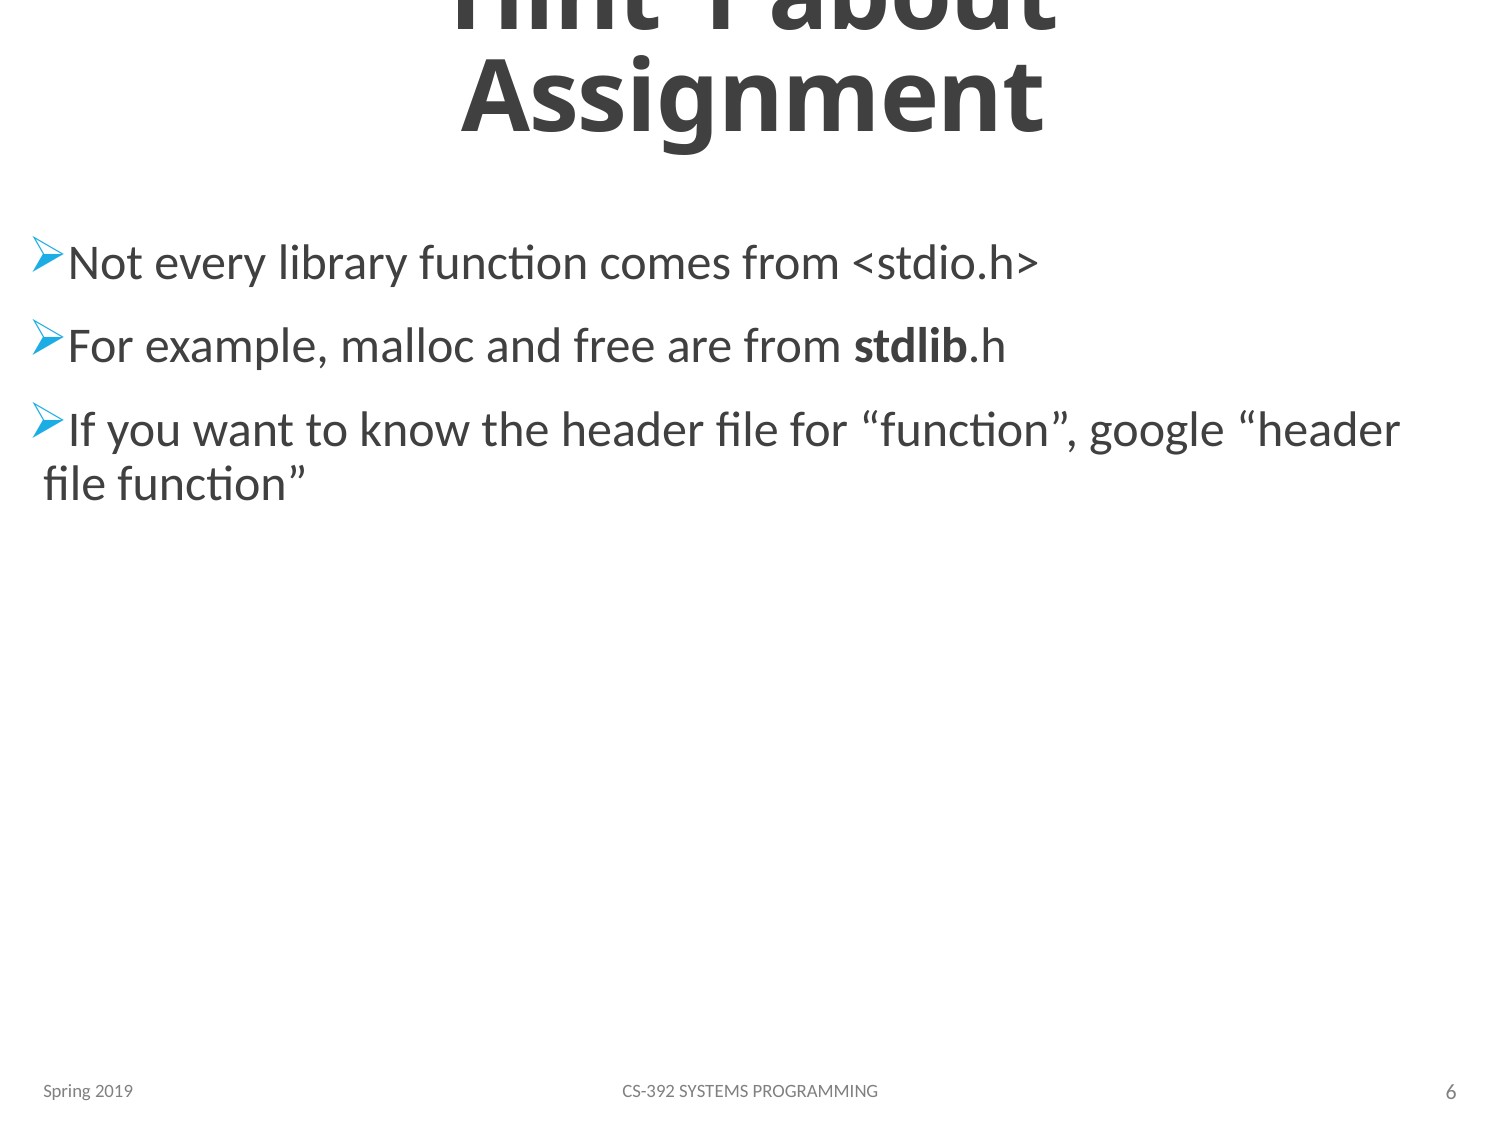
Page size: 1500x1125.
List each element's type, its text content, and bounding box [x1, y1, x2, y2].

list Not every library function comes from <stdio.h> For example, malloc and free are from stdlib.h If you want to know the header file for “function”, google “header file function” [28, 229, 1472, 1021]
title Hint 1 about Assignment [135, 5, 1373, 160]
slide_number 6 [1310, 1060, 1472, 1121]
footer CS-392 Systems Programming [453, 1059, 1047, 1120]
slide_number Spring 2019 [28, 1059, 333, 1120]
